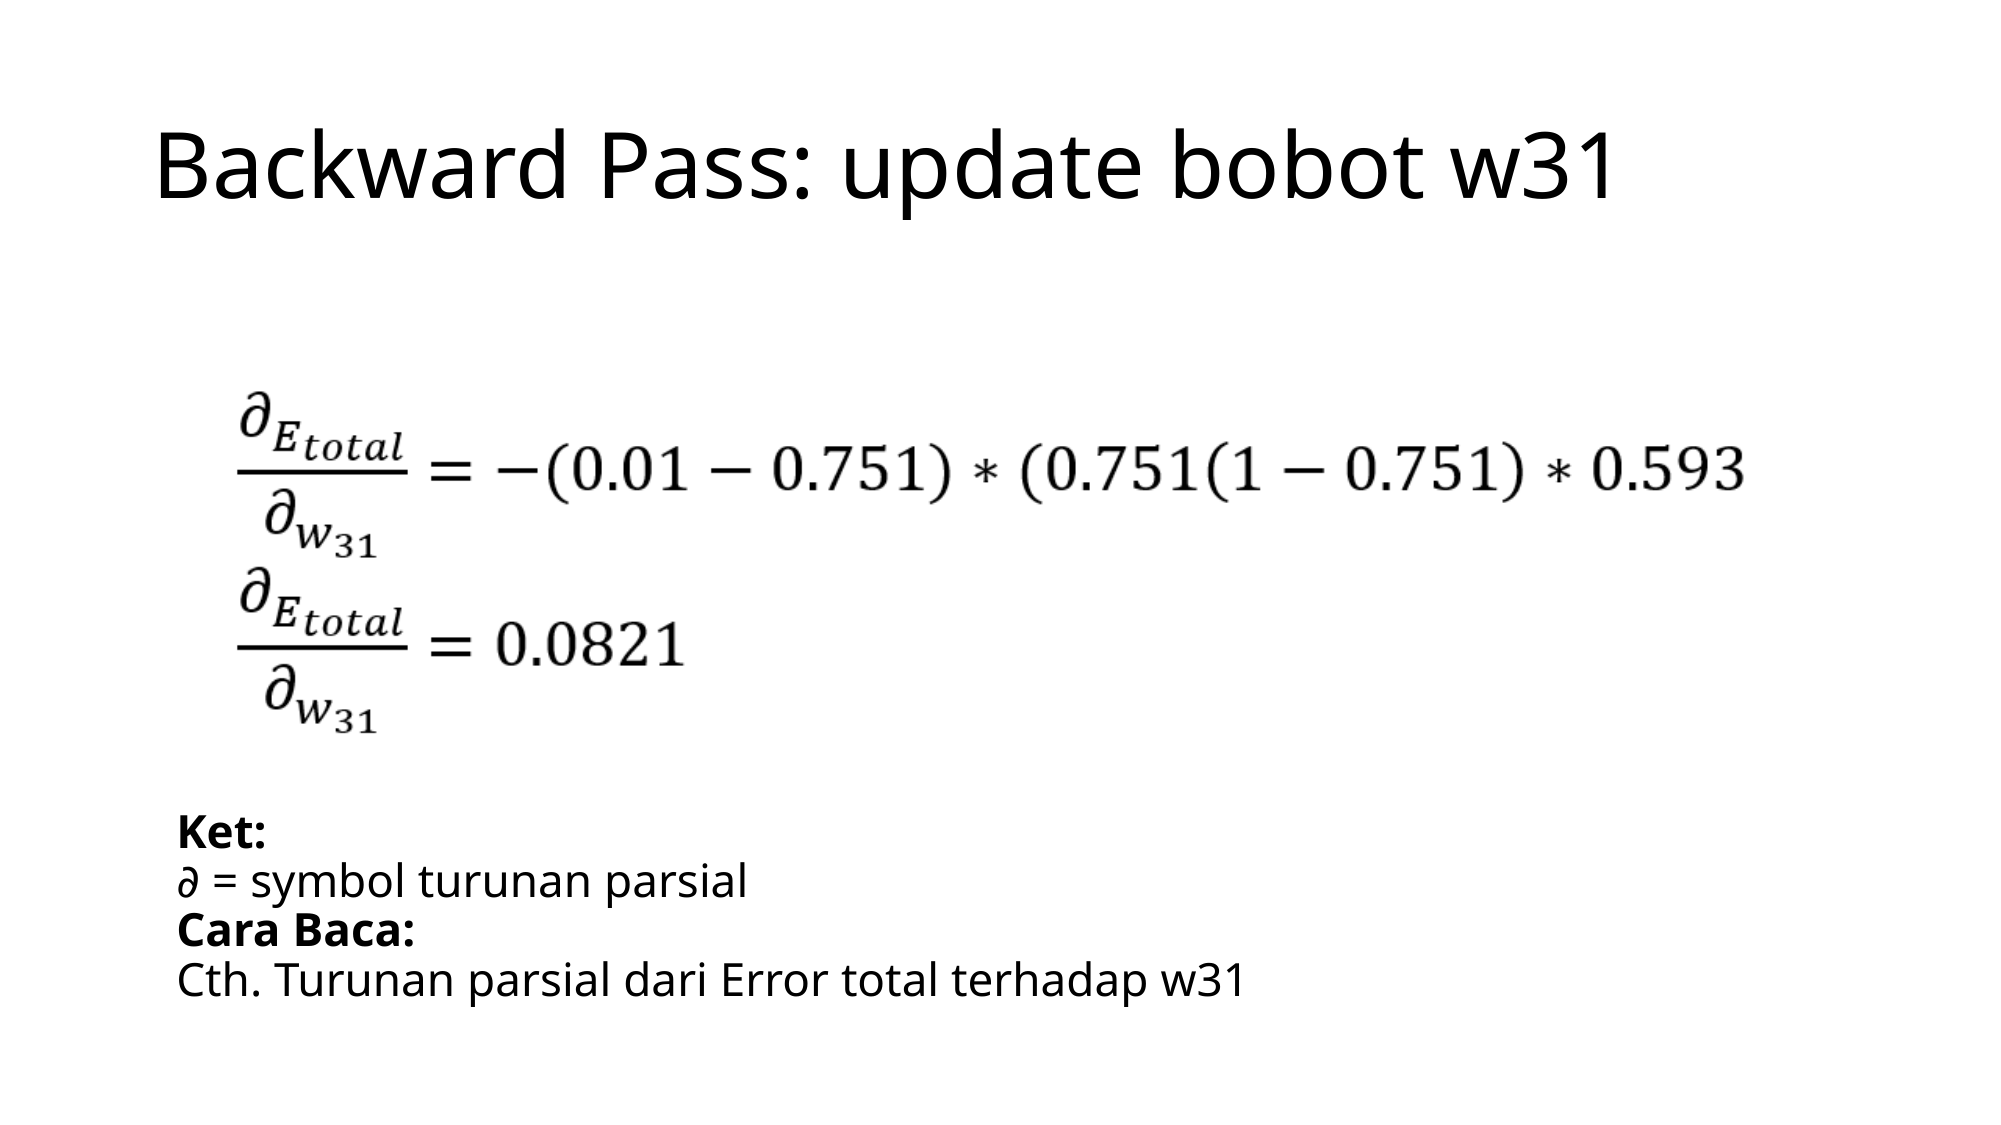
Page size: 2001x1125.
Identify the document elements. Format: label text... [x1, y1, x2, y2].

title Backward Pass: update bobot w31 [137, 59, 1863, 278]
picture [225, 362, 1775, 763]
text_box Ket: ∂ = symbol turunan parsial Cara Baca: Cth. Turunan parsial dari Error total terhadap w31 [161, 798, 1887, 1017]
